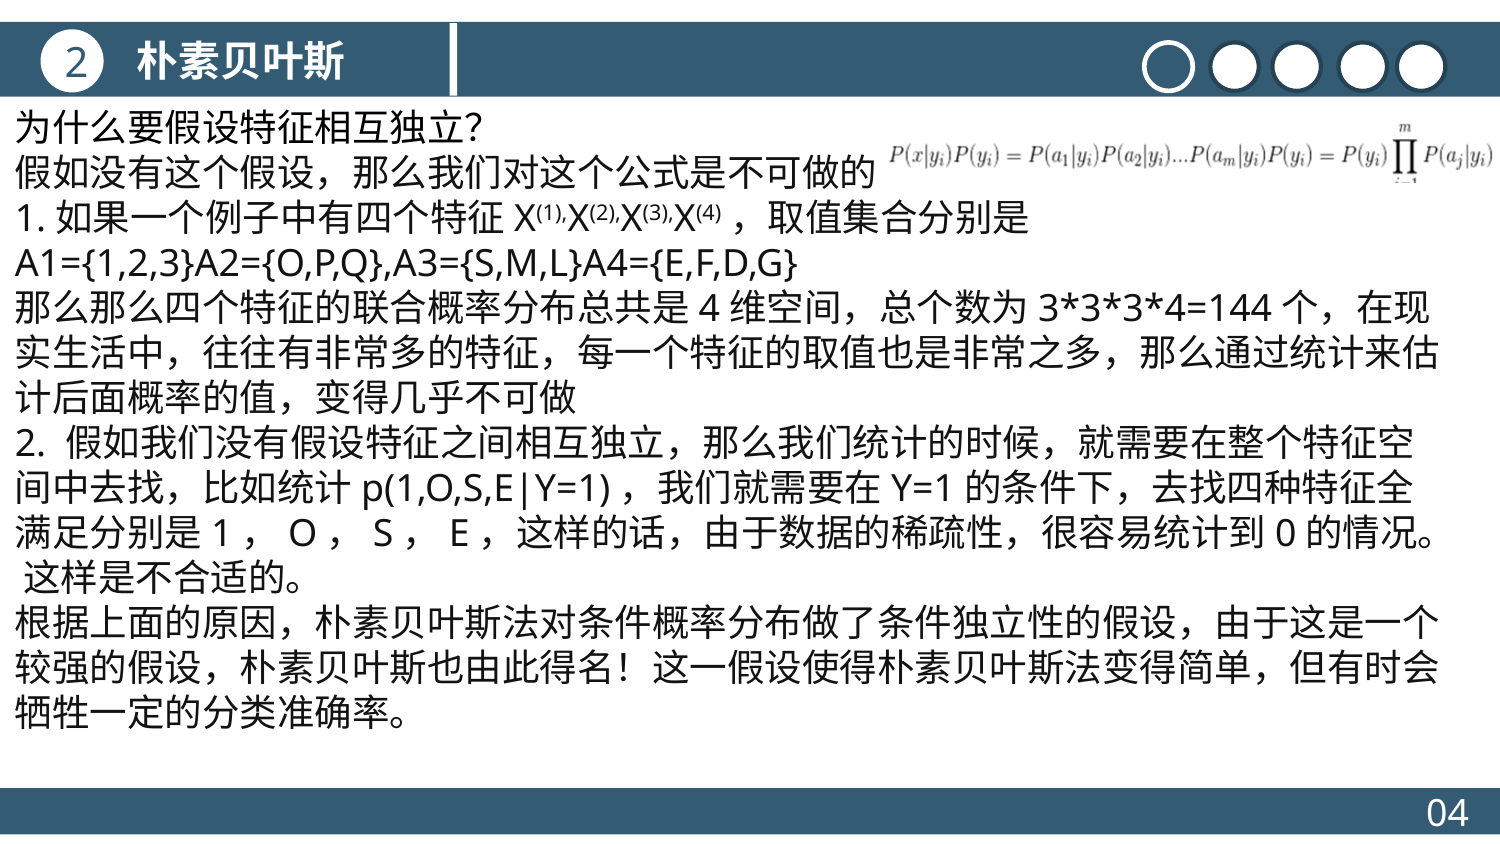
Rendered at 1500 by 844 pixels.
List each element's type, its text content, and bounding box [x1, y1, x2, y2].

text_box 为什么要假设特征相互独立？ 假如没有这个假设，那么我们对这个公式是不可做的 1.如果一个例子中有四个特征X(1),X(2),X(3),X(4)，取值集合分别是A1={1,2,3}A2={O,P,Q},A3={S,M,L}A4={E,F,D,G} 那么那么四个特征的联合概率分布总共是4维空间，总个数为3*3*3*4=144个，在现实生活中，往往有非常多的特征，每一个特征的取值也是非常之多，那么通过统计来估计后面概率的值，变得几乎不可做 2. 假如我们没有假设特征之间相互独立，那么我们统计的时候，就需要在整个特征空间中去找，比如统计p(1,O,S,E|Y=1)，我们就需要在Y=1的条件下，去找四种特征全满足分别是1，O，S，E，这样的话，由于数据的稀疏性，很容易统计到0的情况。 这样是不合适的。 根据上面的原因，朴素贝叶斯法对条件概率分布做了条件独立性的假设，由于这是一个较强的假设，朴素贝叶斯也由此得名！这一假设使得朴素贝叶斯法变得简单，但有时会牺牲一定的分类准确率。 [0, 102, 1465, 777]
picture [884, 118, 1500, 183]
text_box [0, 781, 1500, 843]
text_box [0, 21, 1500, 98]
